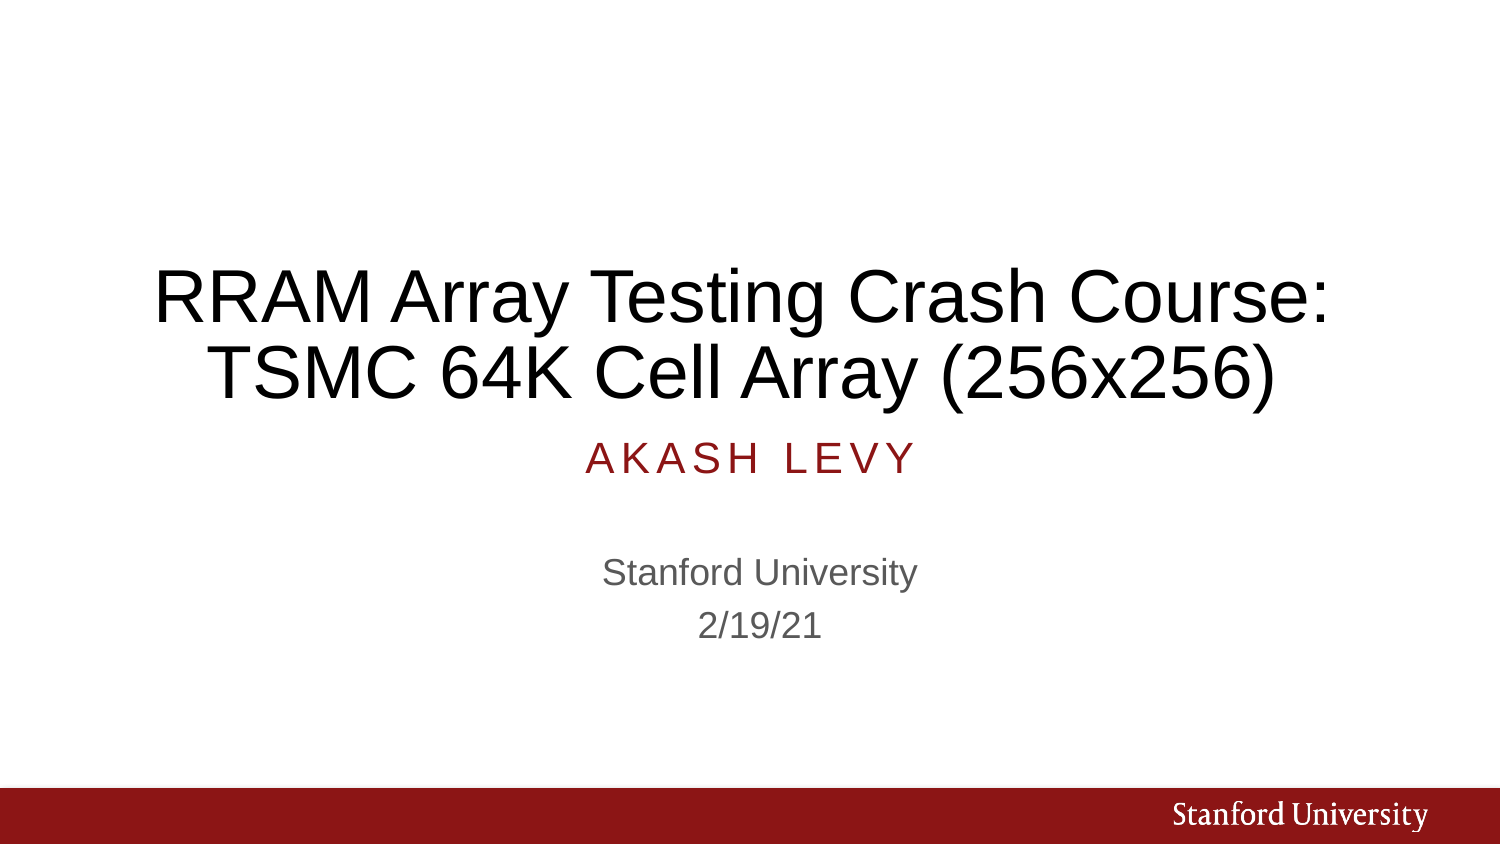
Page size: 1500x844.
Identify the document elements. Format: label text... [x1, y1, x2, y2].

list Stanford University 2/19/21 [263, 548, 1257, 646]
subtitle Akash Levy [75, 421, 1425, 498]
title RRAM Array Testing Crash Course: TSMC 64K Cell Array (256x256) [75, 320, 1425, 421]
